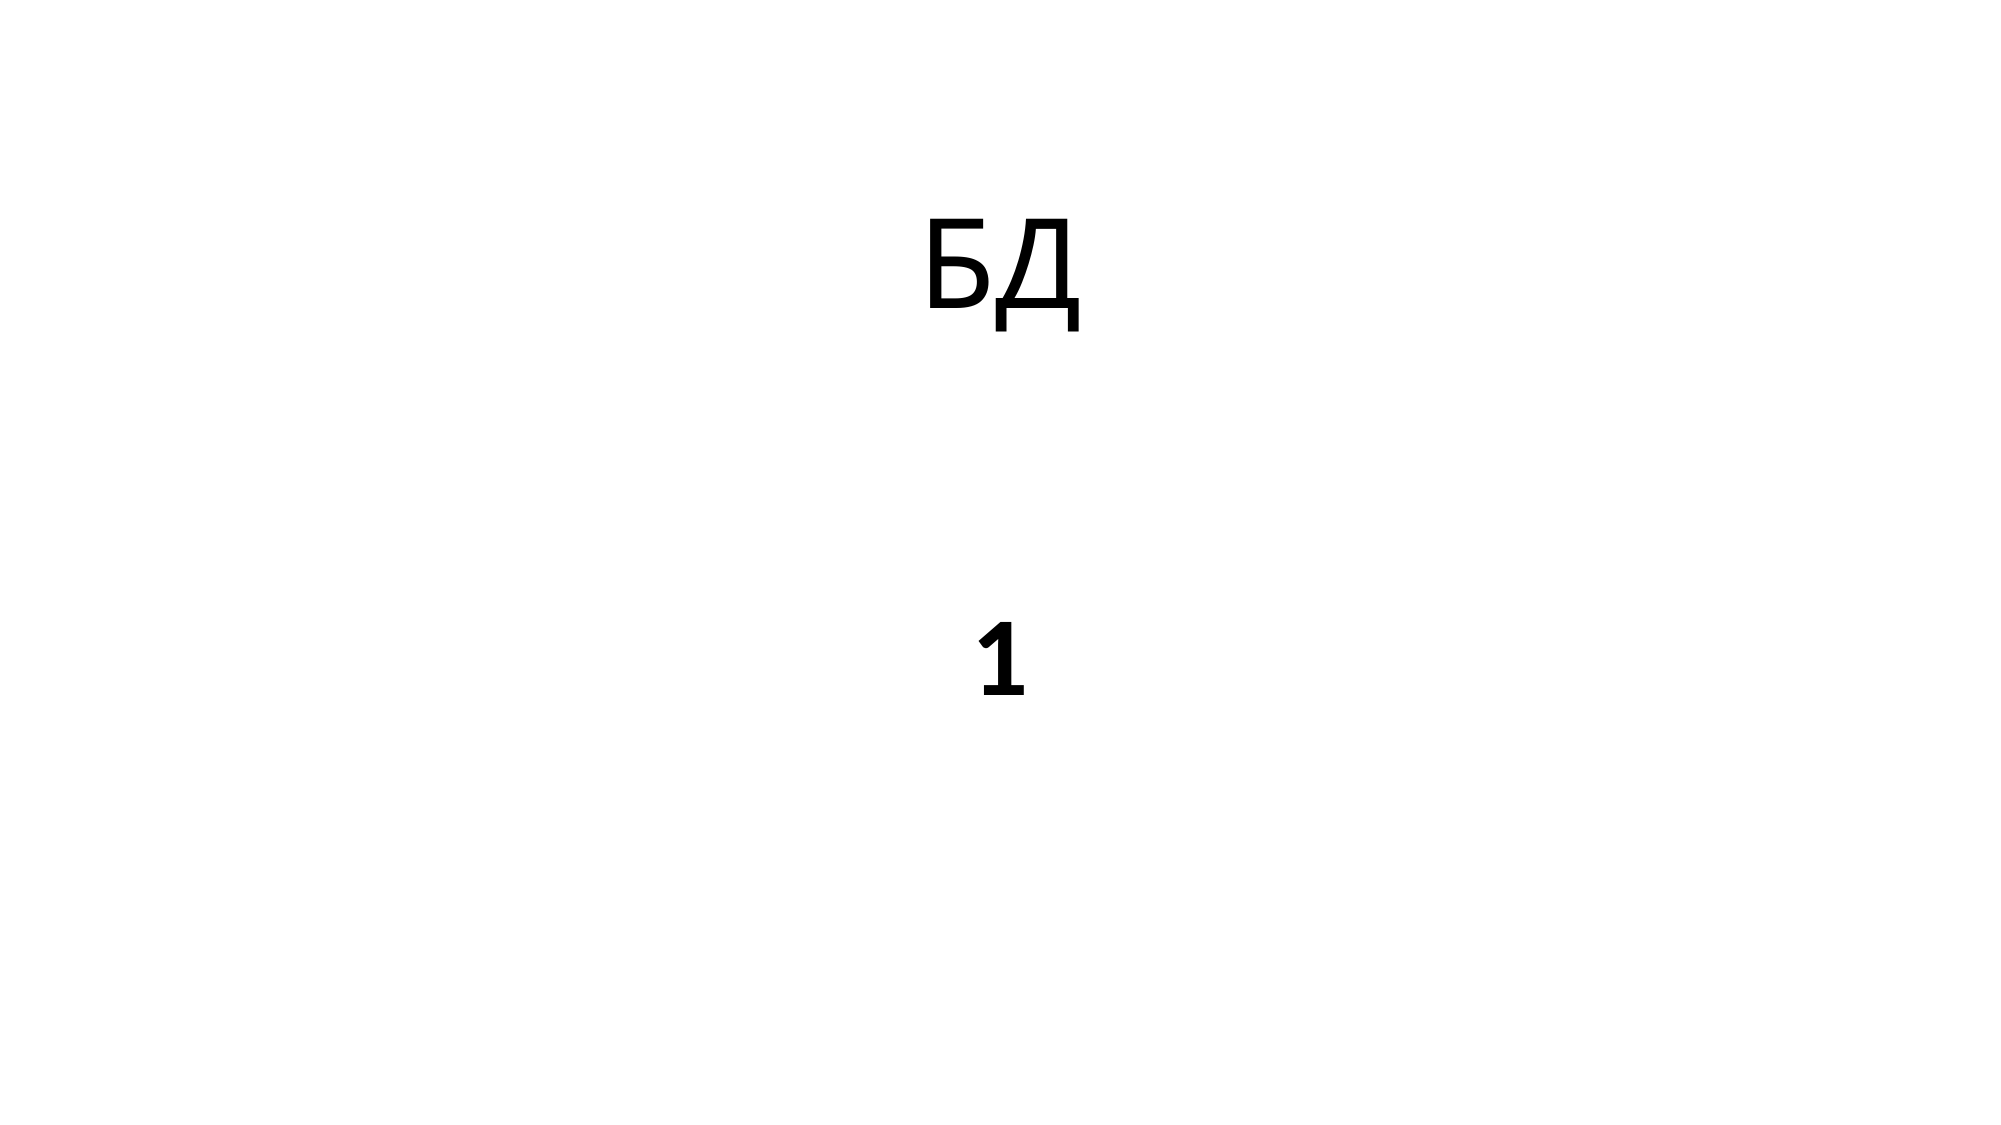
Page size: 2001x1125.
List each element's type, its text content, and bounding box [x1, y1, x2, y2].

subtitle 1 [249, 590, 1750, 863]
title БД [249, 184, 1750, 343]
